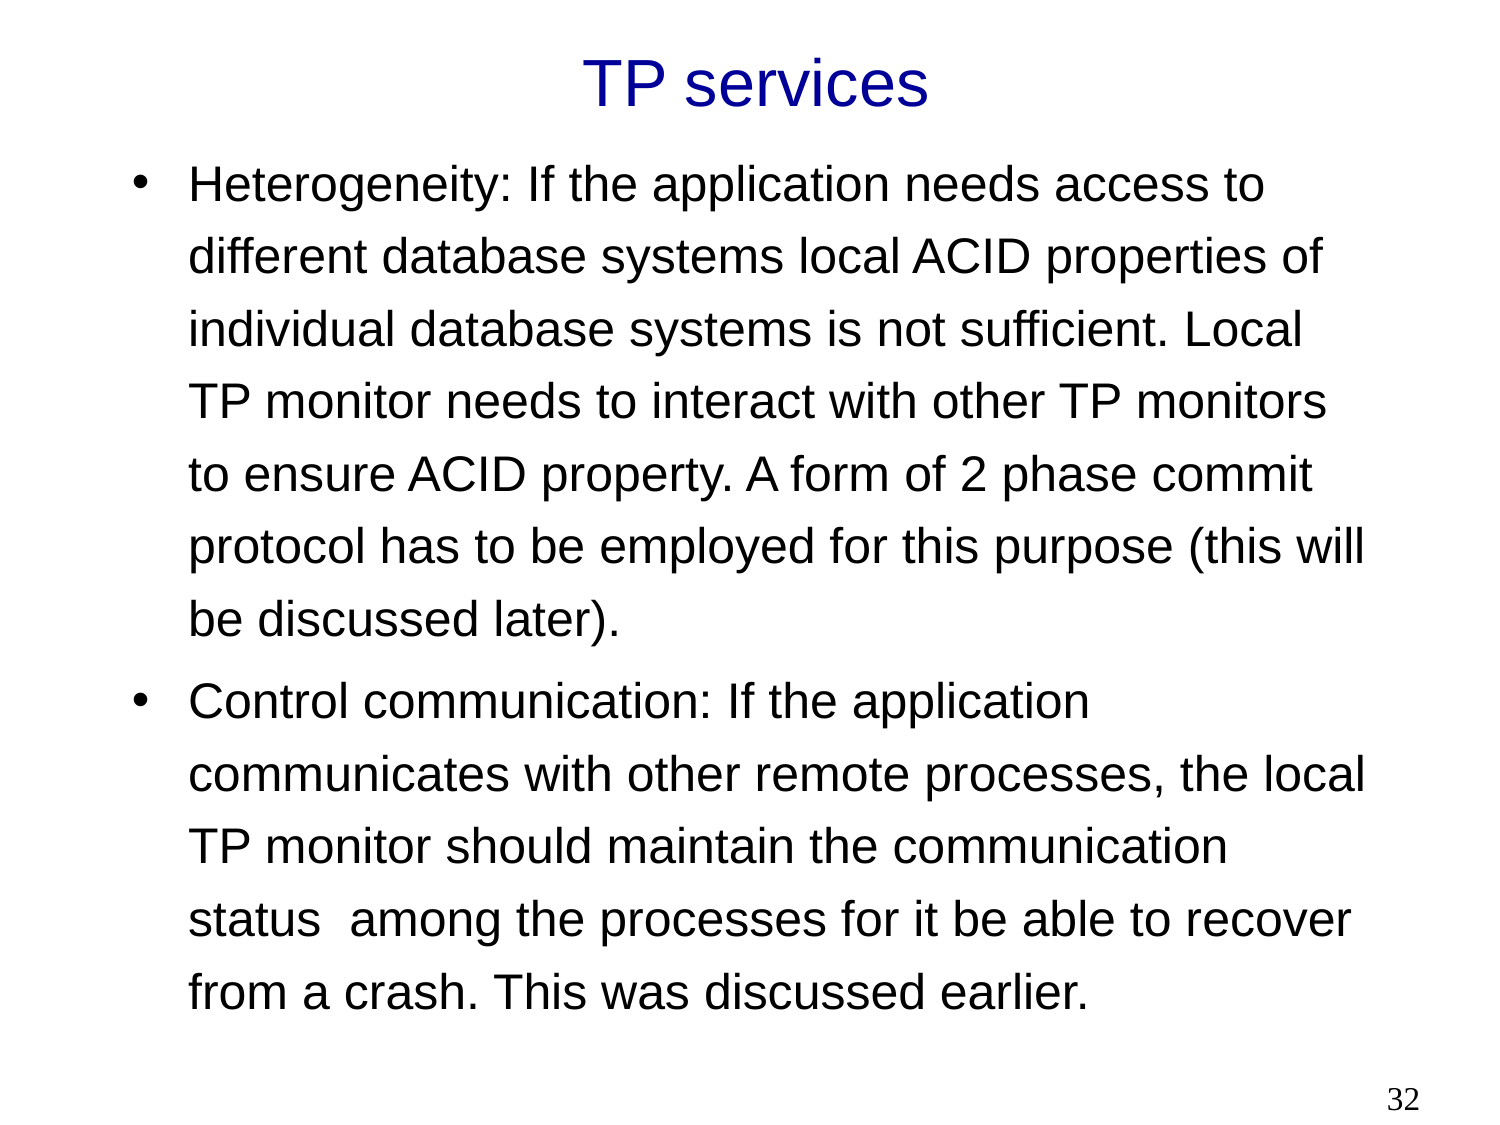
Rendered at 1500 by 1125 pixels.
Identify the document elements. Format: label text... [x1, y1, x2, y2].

title TP services [118, 28, 1394, 132]
list Heterogeneity: If the application needs access to different database systems local ACID properties of individual database systems is not sufficient. Local TP monitor needs to interact with other TP monitors to ensure ACID property. A form of 2 phase commit protocol has to be employed for this purpose (this will be discussed later). Control communication: If the application communicates with other remote processes, the local TP monitor should maintain the communication status among the processes for it be able to recover from a crash. This was discussed earlier. [116, 131, 1392, 1032]
